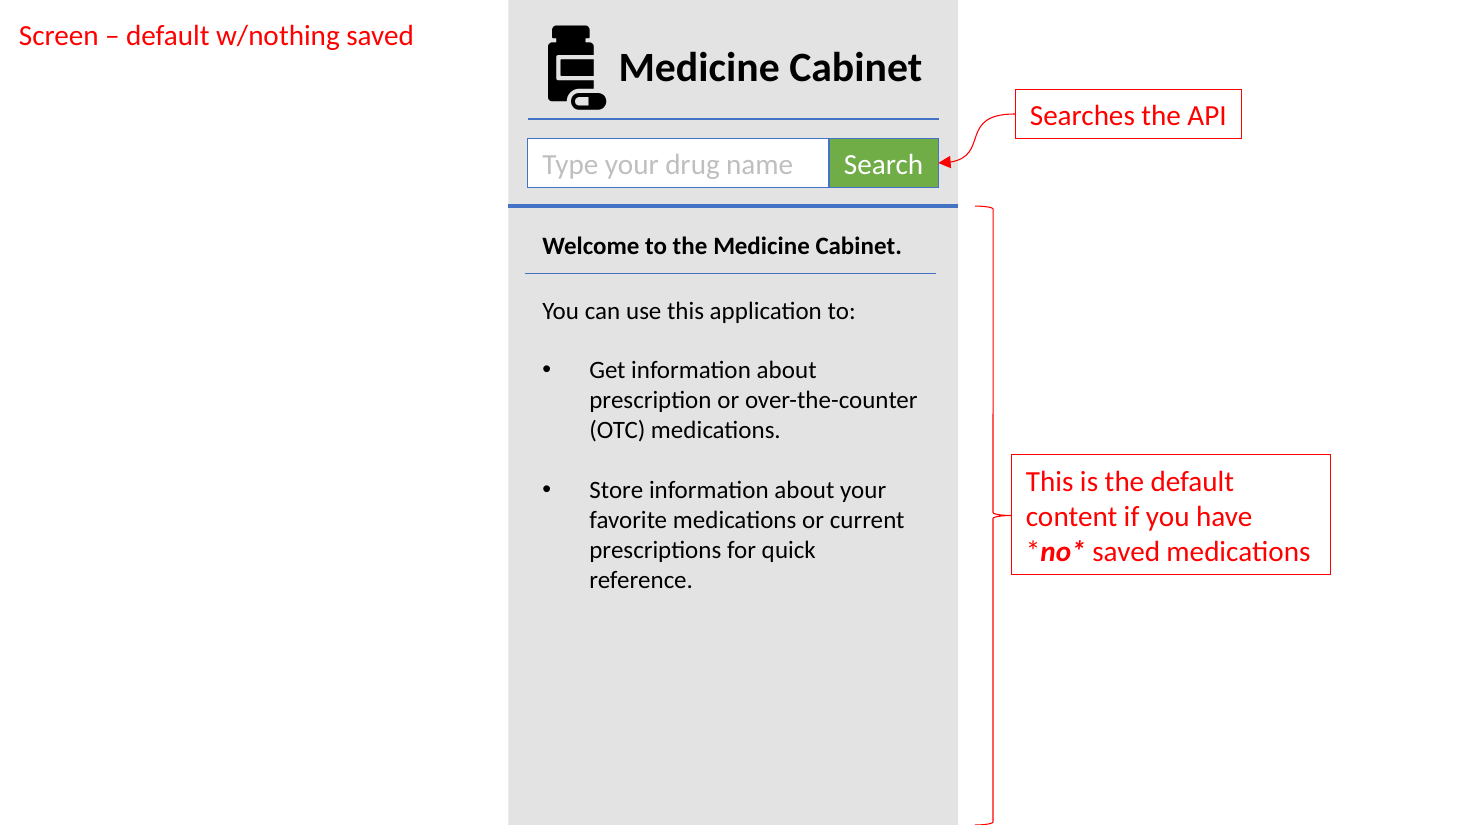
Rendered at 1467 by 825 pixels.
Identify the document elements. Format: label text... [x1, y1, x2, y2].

text_box Search [829, 138, 939, 188]
text_box This is the default content if you have *no* saved medications [1011, 454, 1331, 575]
text_box [507, 0, 959, 825]
text_box Medicine Cabinet [627, 32, 938, 98]
text_box Searches the API [1015, 89, 1242, 139]
text_box Welcome to the Medicine Cabinet. You can use this application to: Get information about prescription or over-the-counter (OTC) medications. Store information about your favorite medications or current prescriptions for quick reference. [527, 221, 939, 601]
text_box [938, 114, 1014, 164]
text_box Screen – default w/nothing saved [4, 8, 430, 59]
picture [527, 17, 627, 118]
text_box Type your drug name [527, 138, 829, 188]
text_box [974, 205, 1012, 825]
